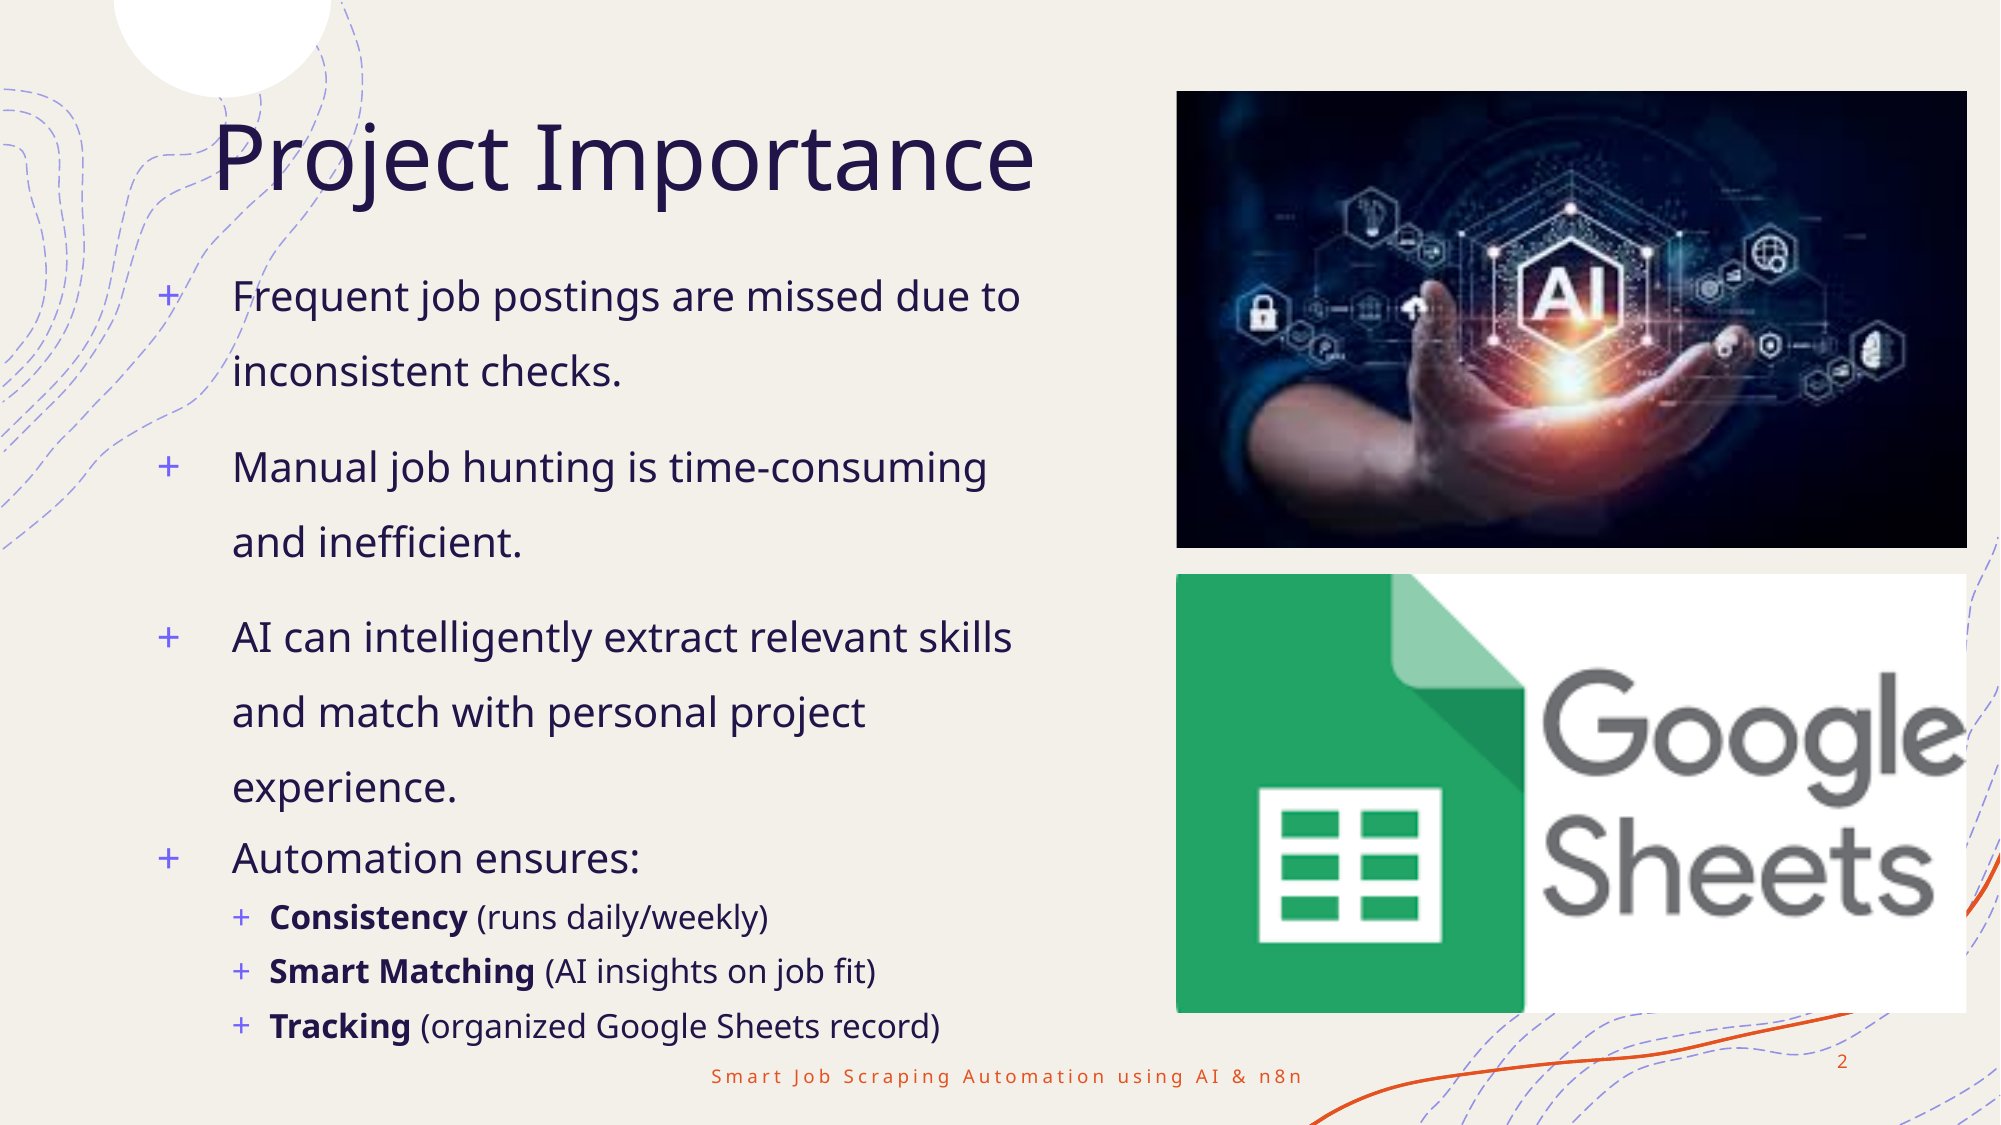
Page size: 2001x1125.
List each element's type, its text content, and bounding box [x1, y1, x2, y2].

picture [1176, 91, 1967, 548]
list Frequent job postings are missed due to inconsistent checks. Manual job hunting is time-consuming and inefficient. AI can intelligently extract relevant skills and match with personal project experience. Automation ensures: Consistency (runs daily/weekly) Smart Matching (AI insights on job fit) Tracking (organized Google Sheets record) [142, 237, 1063, 859]
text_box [1309, 537, 2000, 1125]
title Project Importance [196, 91, 1116, 365]
footer Smart Job Scraping Automation using AI & n8n [668, 1057, 1309, 1118]
picture [1175, 574, 1967, 1013]
